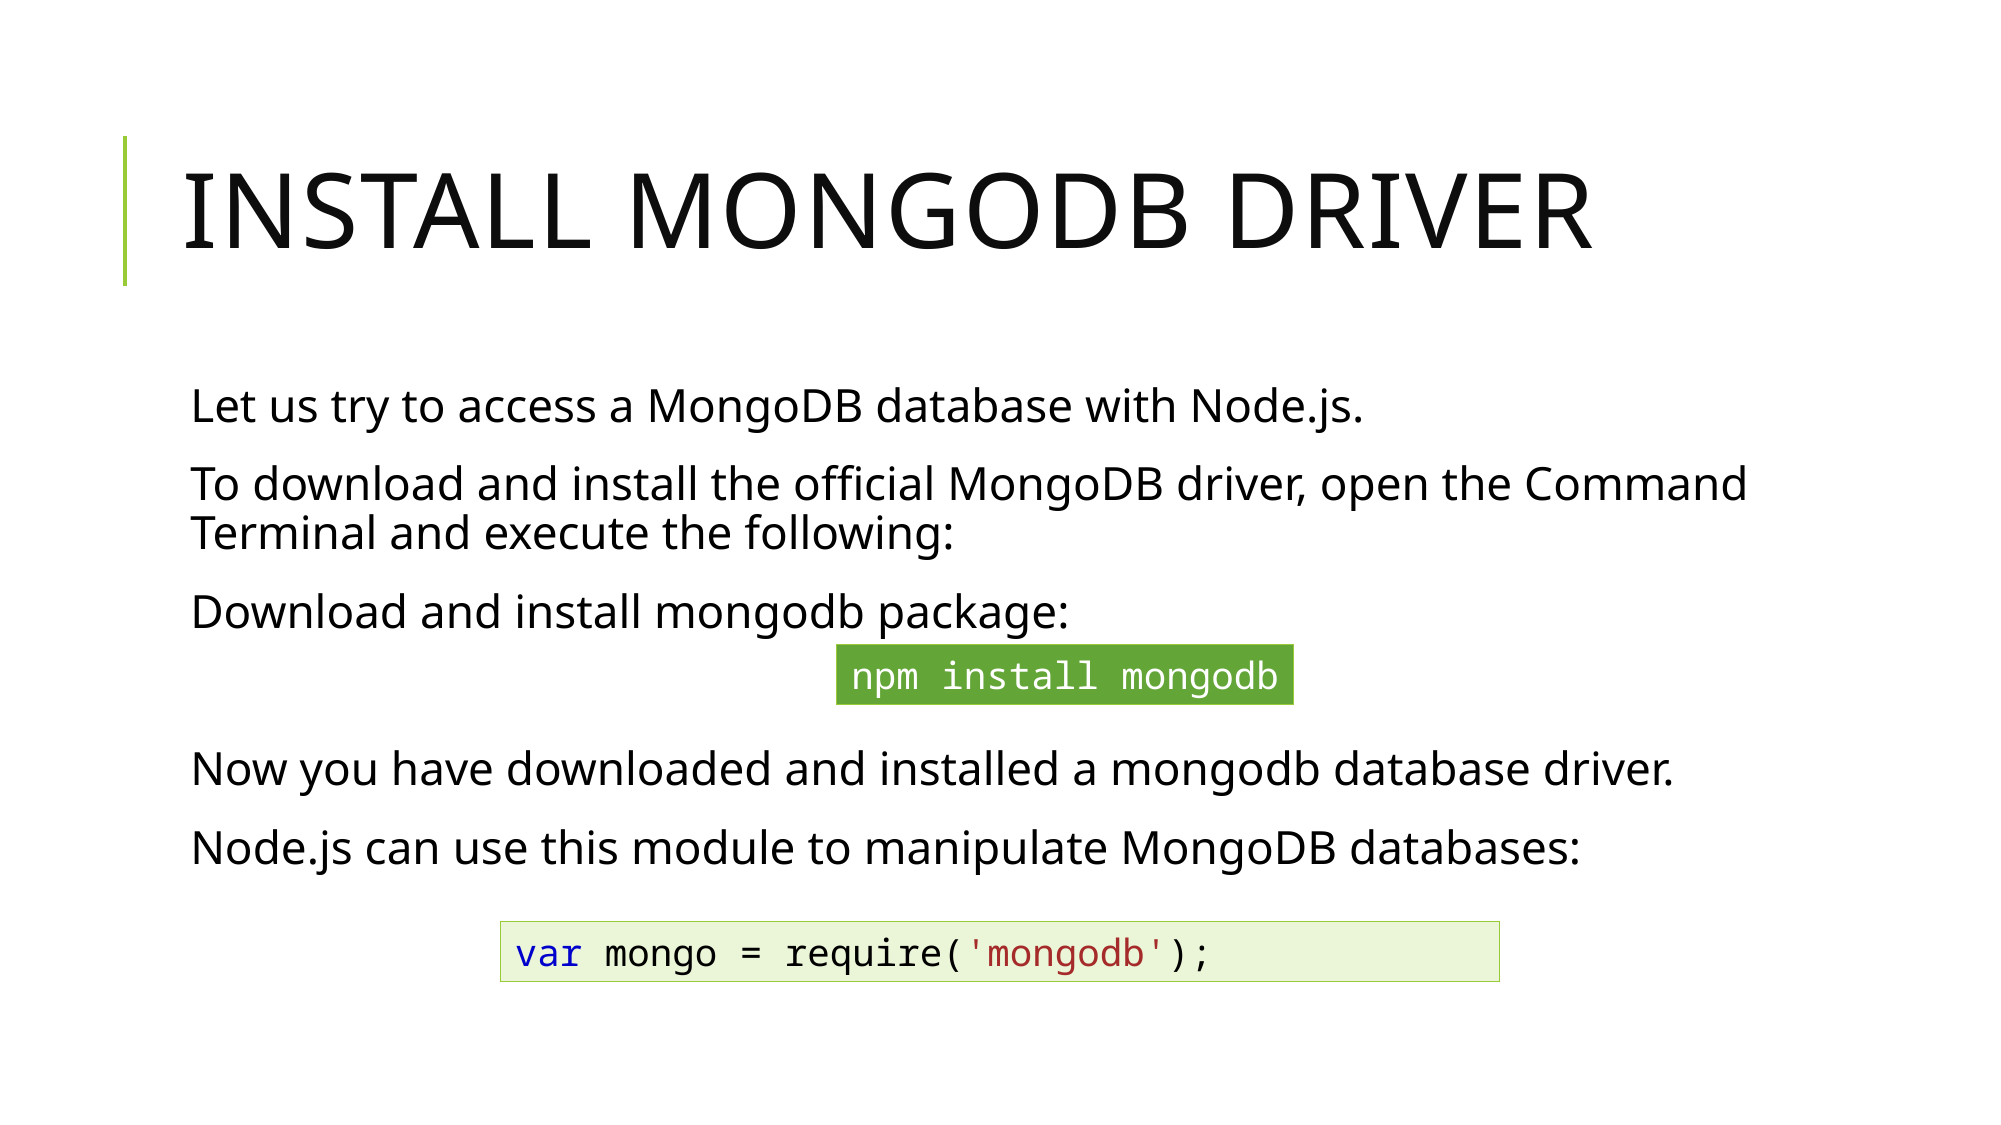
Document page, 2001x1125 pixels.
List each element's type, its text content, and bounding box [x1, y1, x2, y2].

text_box npm install mongodb [836, 644, 1294, 705]
text_box var mongo = require('mongodb'); [500, 921, 1500, 982]
list Let us try to access a MongoDB database with Node.js. To download and install the official MongoDB driver, open the Command Terminal and execute the following: Download and install mongodb package: Now you have downloaded and installed a mongodb database driver. Node.js can use this module to manipulate MongoDB databases: [168, 375, 1763, 1035]
title Install MongoDB Driver [168, 96, 1763, 342]
